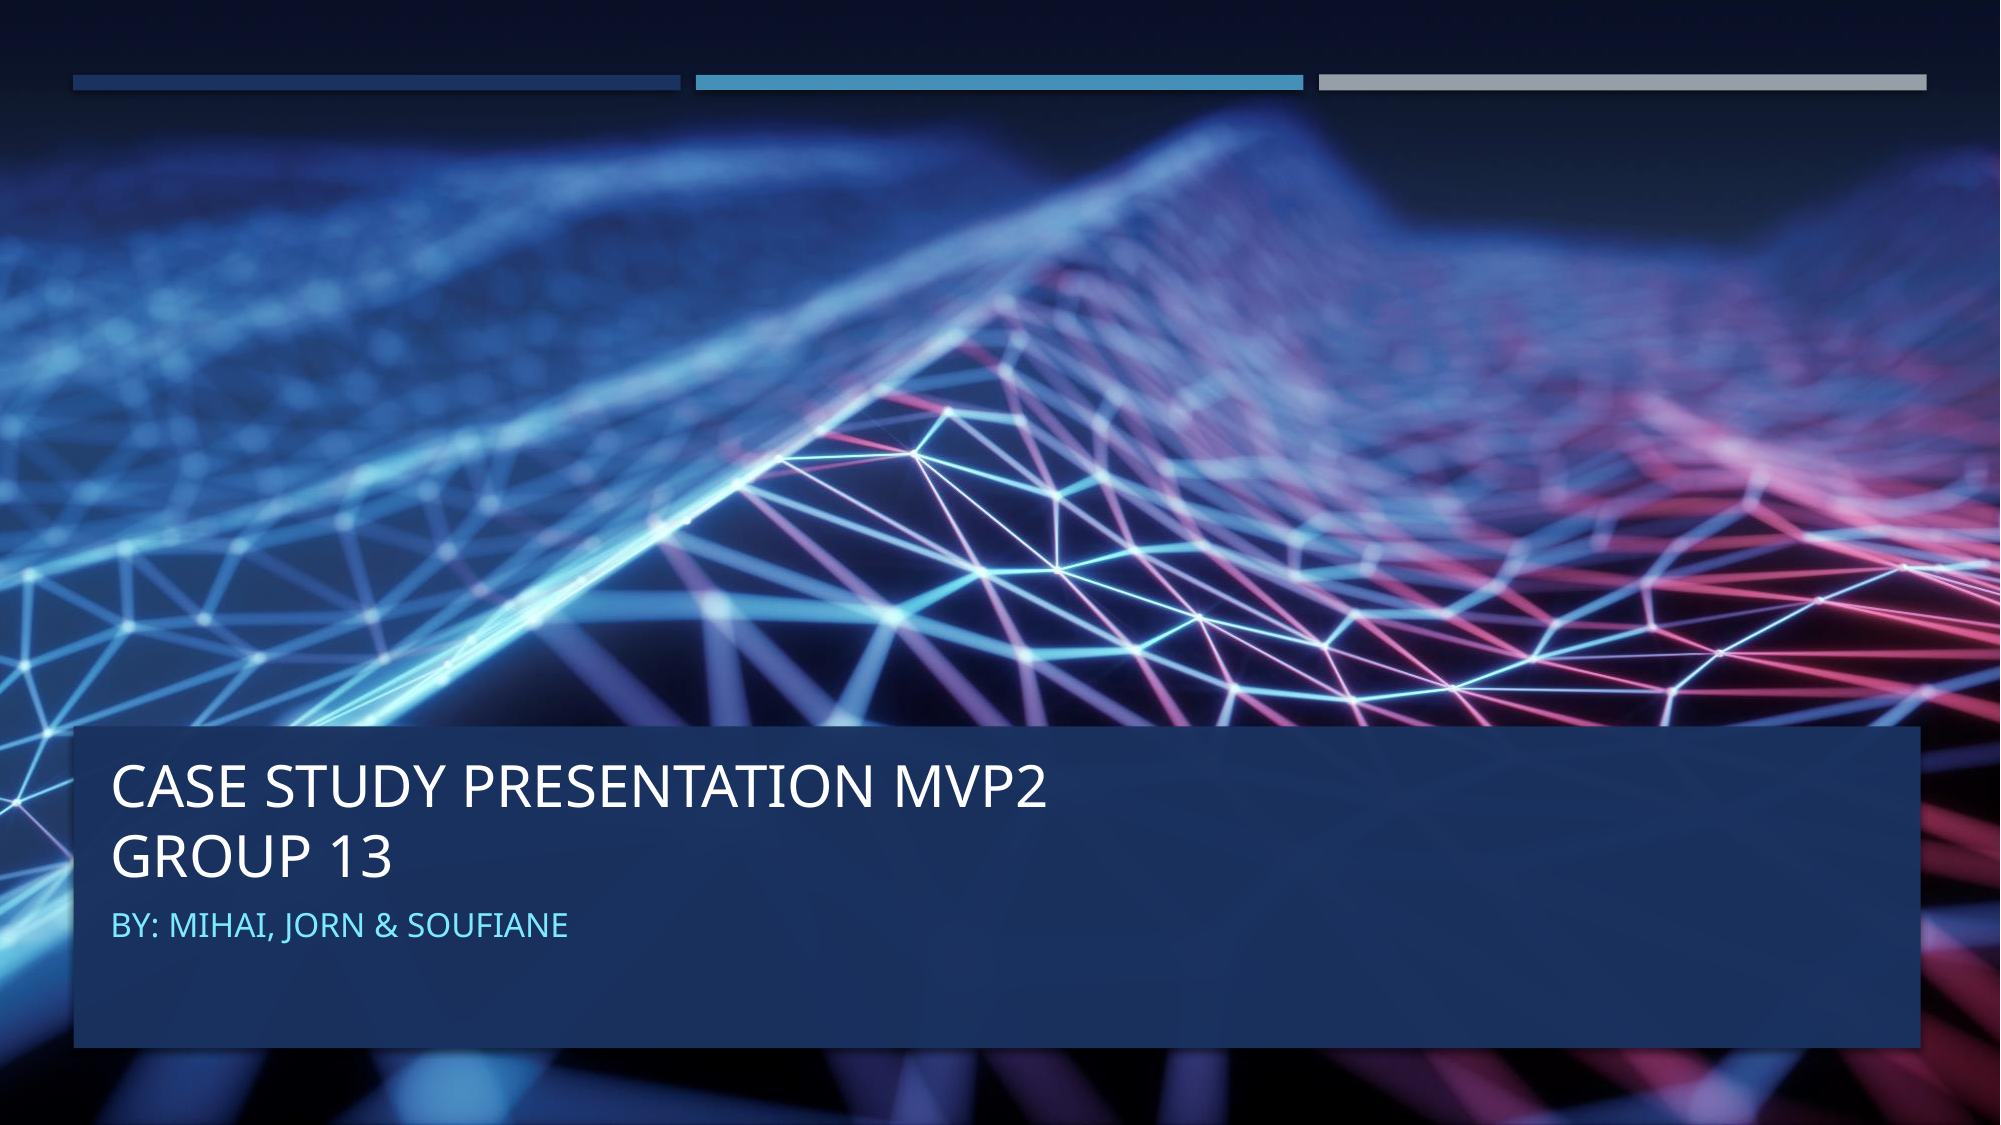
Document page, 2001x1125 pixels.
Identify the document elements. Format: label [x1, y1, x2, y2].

text_box [72, 73, 1928, 92]
picture [0, 0, 2000, 1125]
